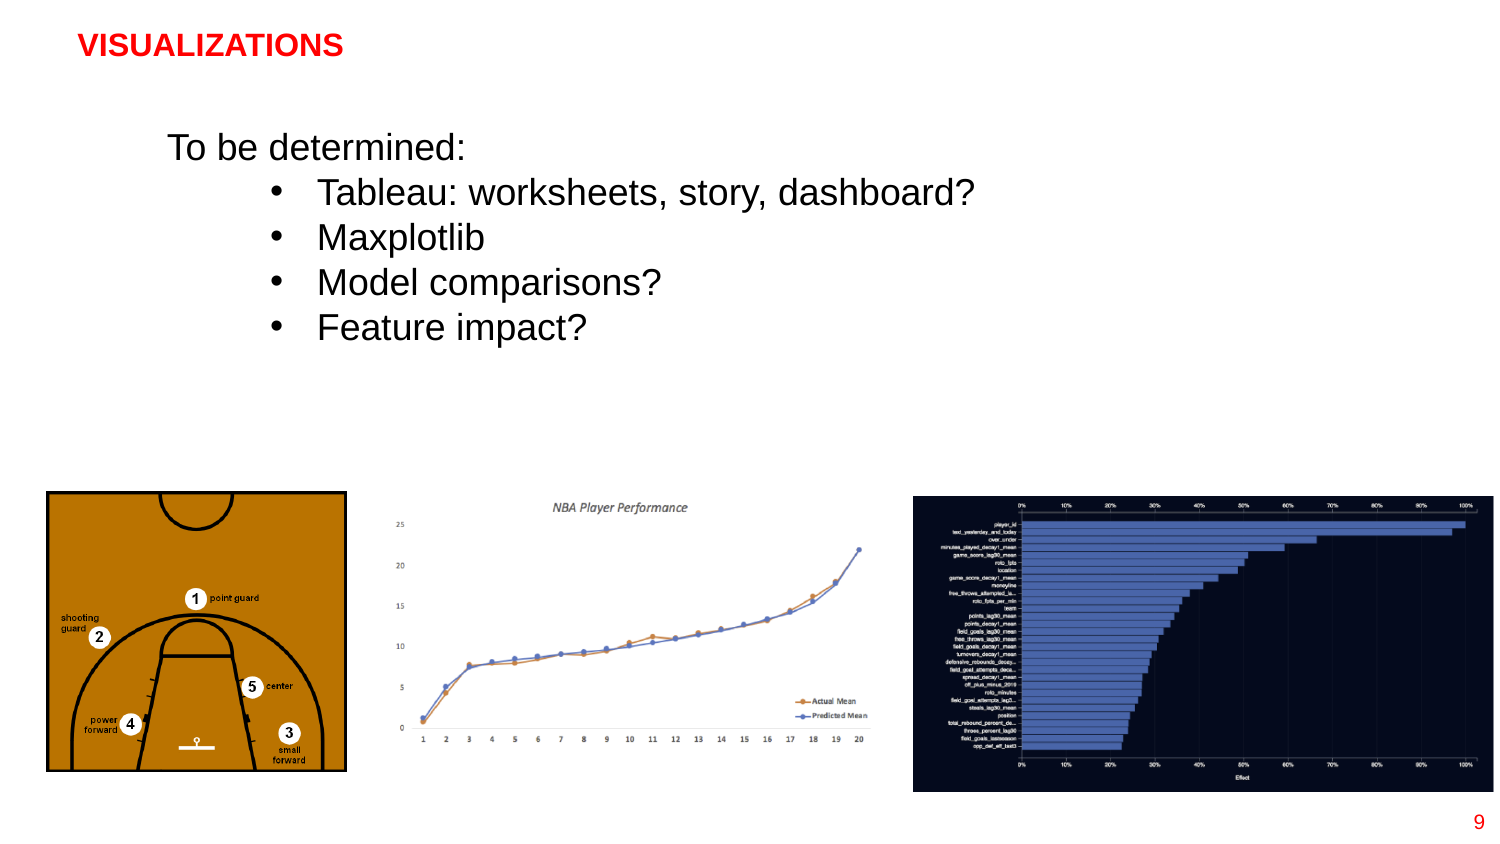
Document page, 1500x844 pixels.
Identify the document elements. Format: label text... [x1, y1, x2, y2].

title VISUALIZATIONS [62, 16, 1410, 71]
slide_number 9 [1149, 807, 1500, 844]
picture [46, 491, 347, 772]
picture [906, 487, 1500, 799]
text_box To be determined: Tableau: worksheets, story, dashboard? Maxplotlib Model comparisons? Feature impact? [152, 115, 991, 356]
picture [394, 500, 877, 749]
